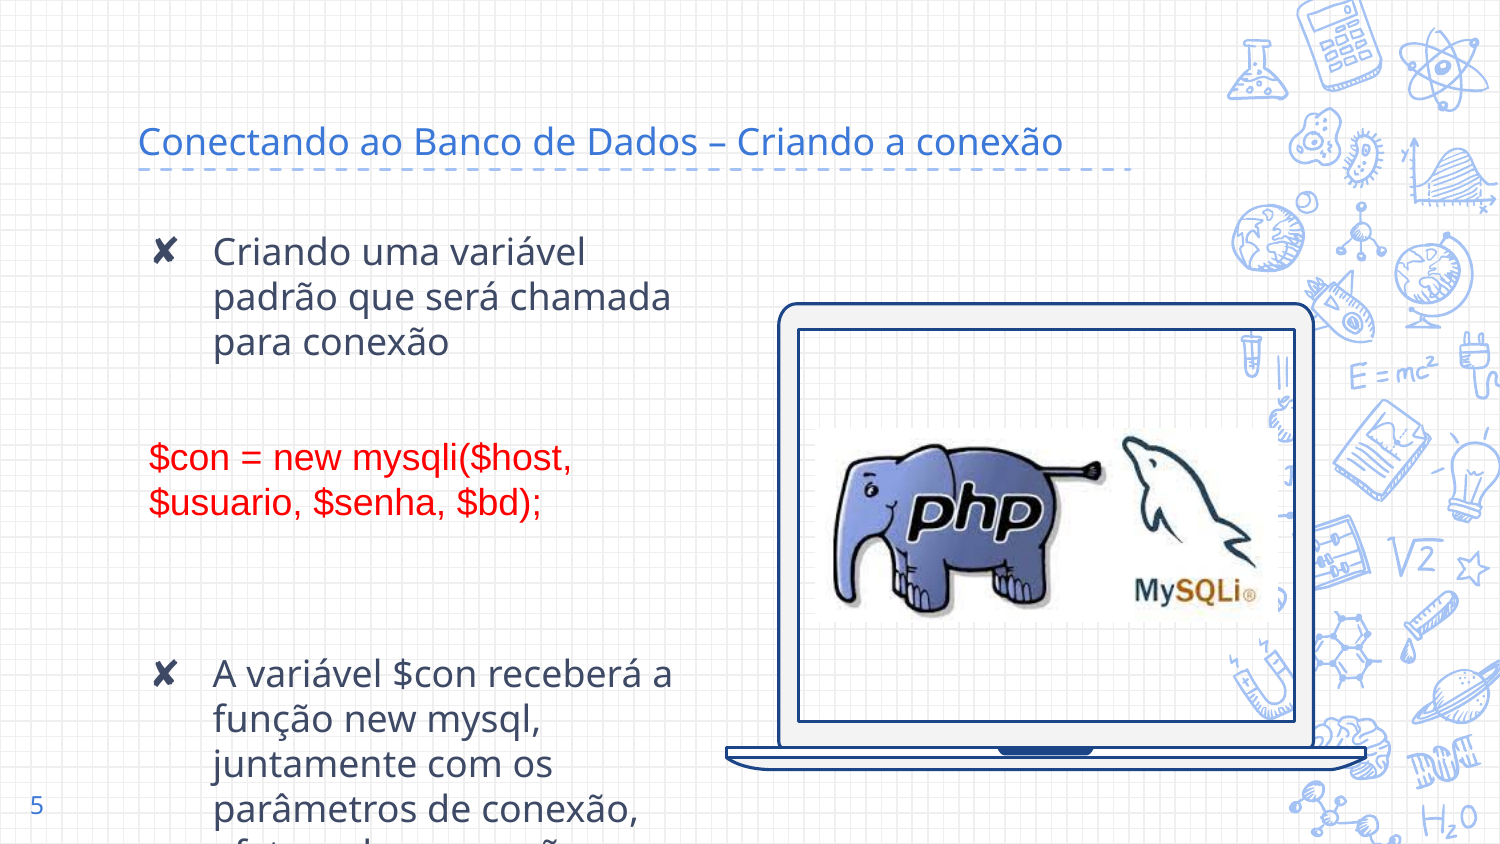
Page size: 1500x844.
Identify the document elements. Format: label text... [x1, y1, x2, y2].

picture [815, 428, 1278, 622]
slide_number 5 [14, 774, 105, 840]
list Criando uma variável padrão que será chamada para conexão $con = new mysqli($host, $usuario, $senha, $bd); A variável $con receberá a função new mysql, juntamente com os parâmetros de conexão, efetuando a conexão. [122, 212, 727, 806]
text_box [726, 303, 1367, 770]
title Conectando ao Banco de Dados – Criando a conexão [122, 36, 1130, 178]
